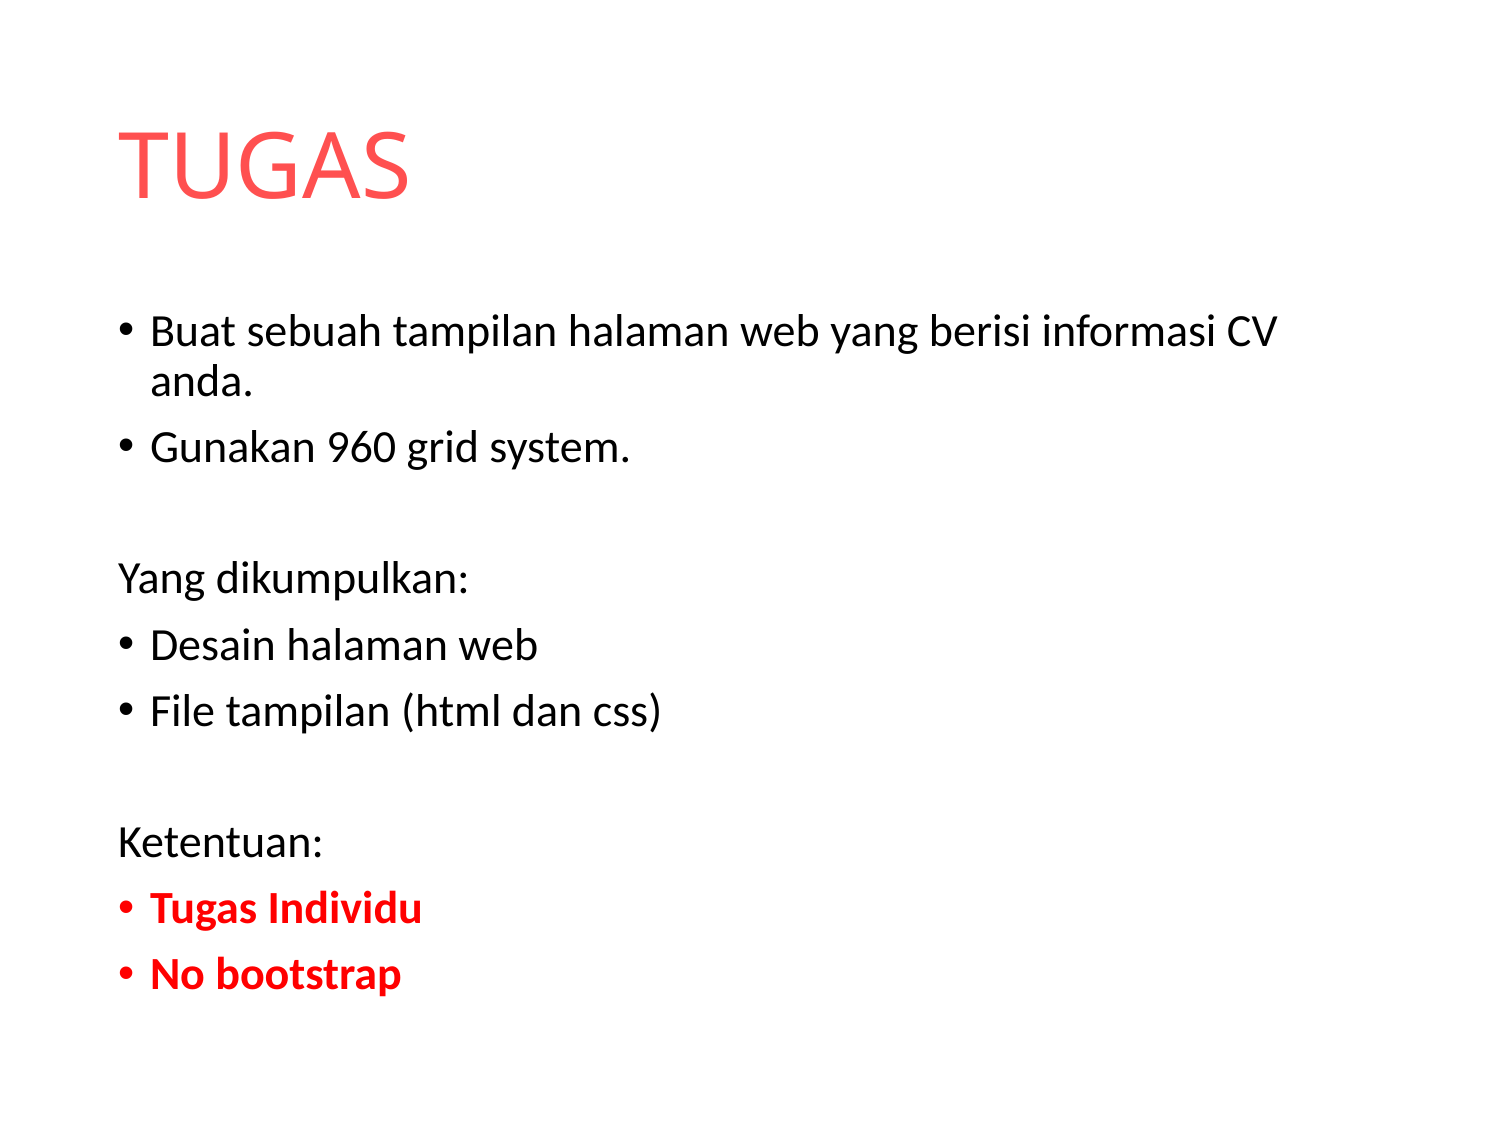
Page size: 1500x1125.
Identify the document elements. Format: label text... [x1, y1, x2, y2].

list Buat sebuah tampilan halaman web yang berisi informasi CV anda. Gunakan 960 grid system. Yang dikumpulkan: Desain halaman web File tampilan (html dan css) Ketentuan: Tugas Individu No bootstrap [103, 299, 1397, 1014]
title TUGAS [103, 59, 1397, 278]
